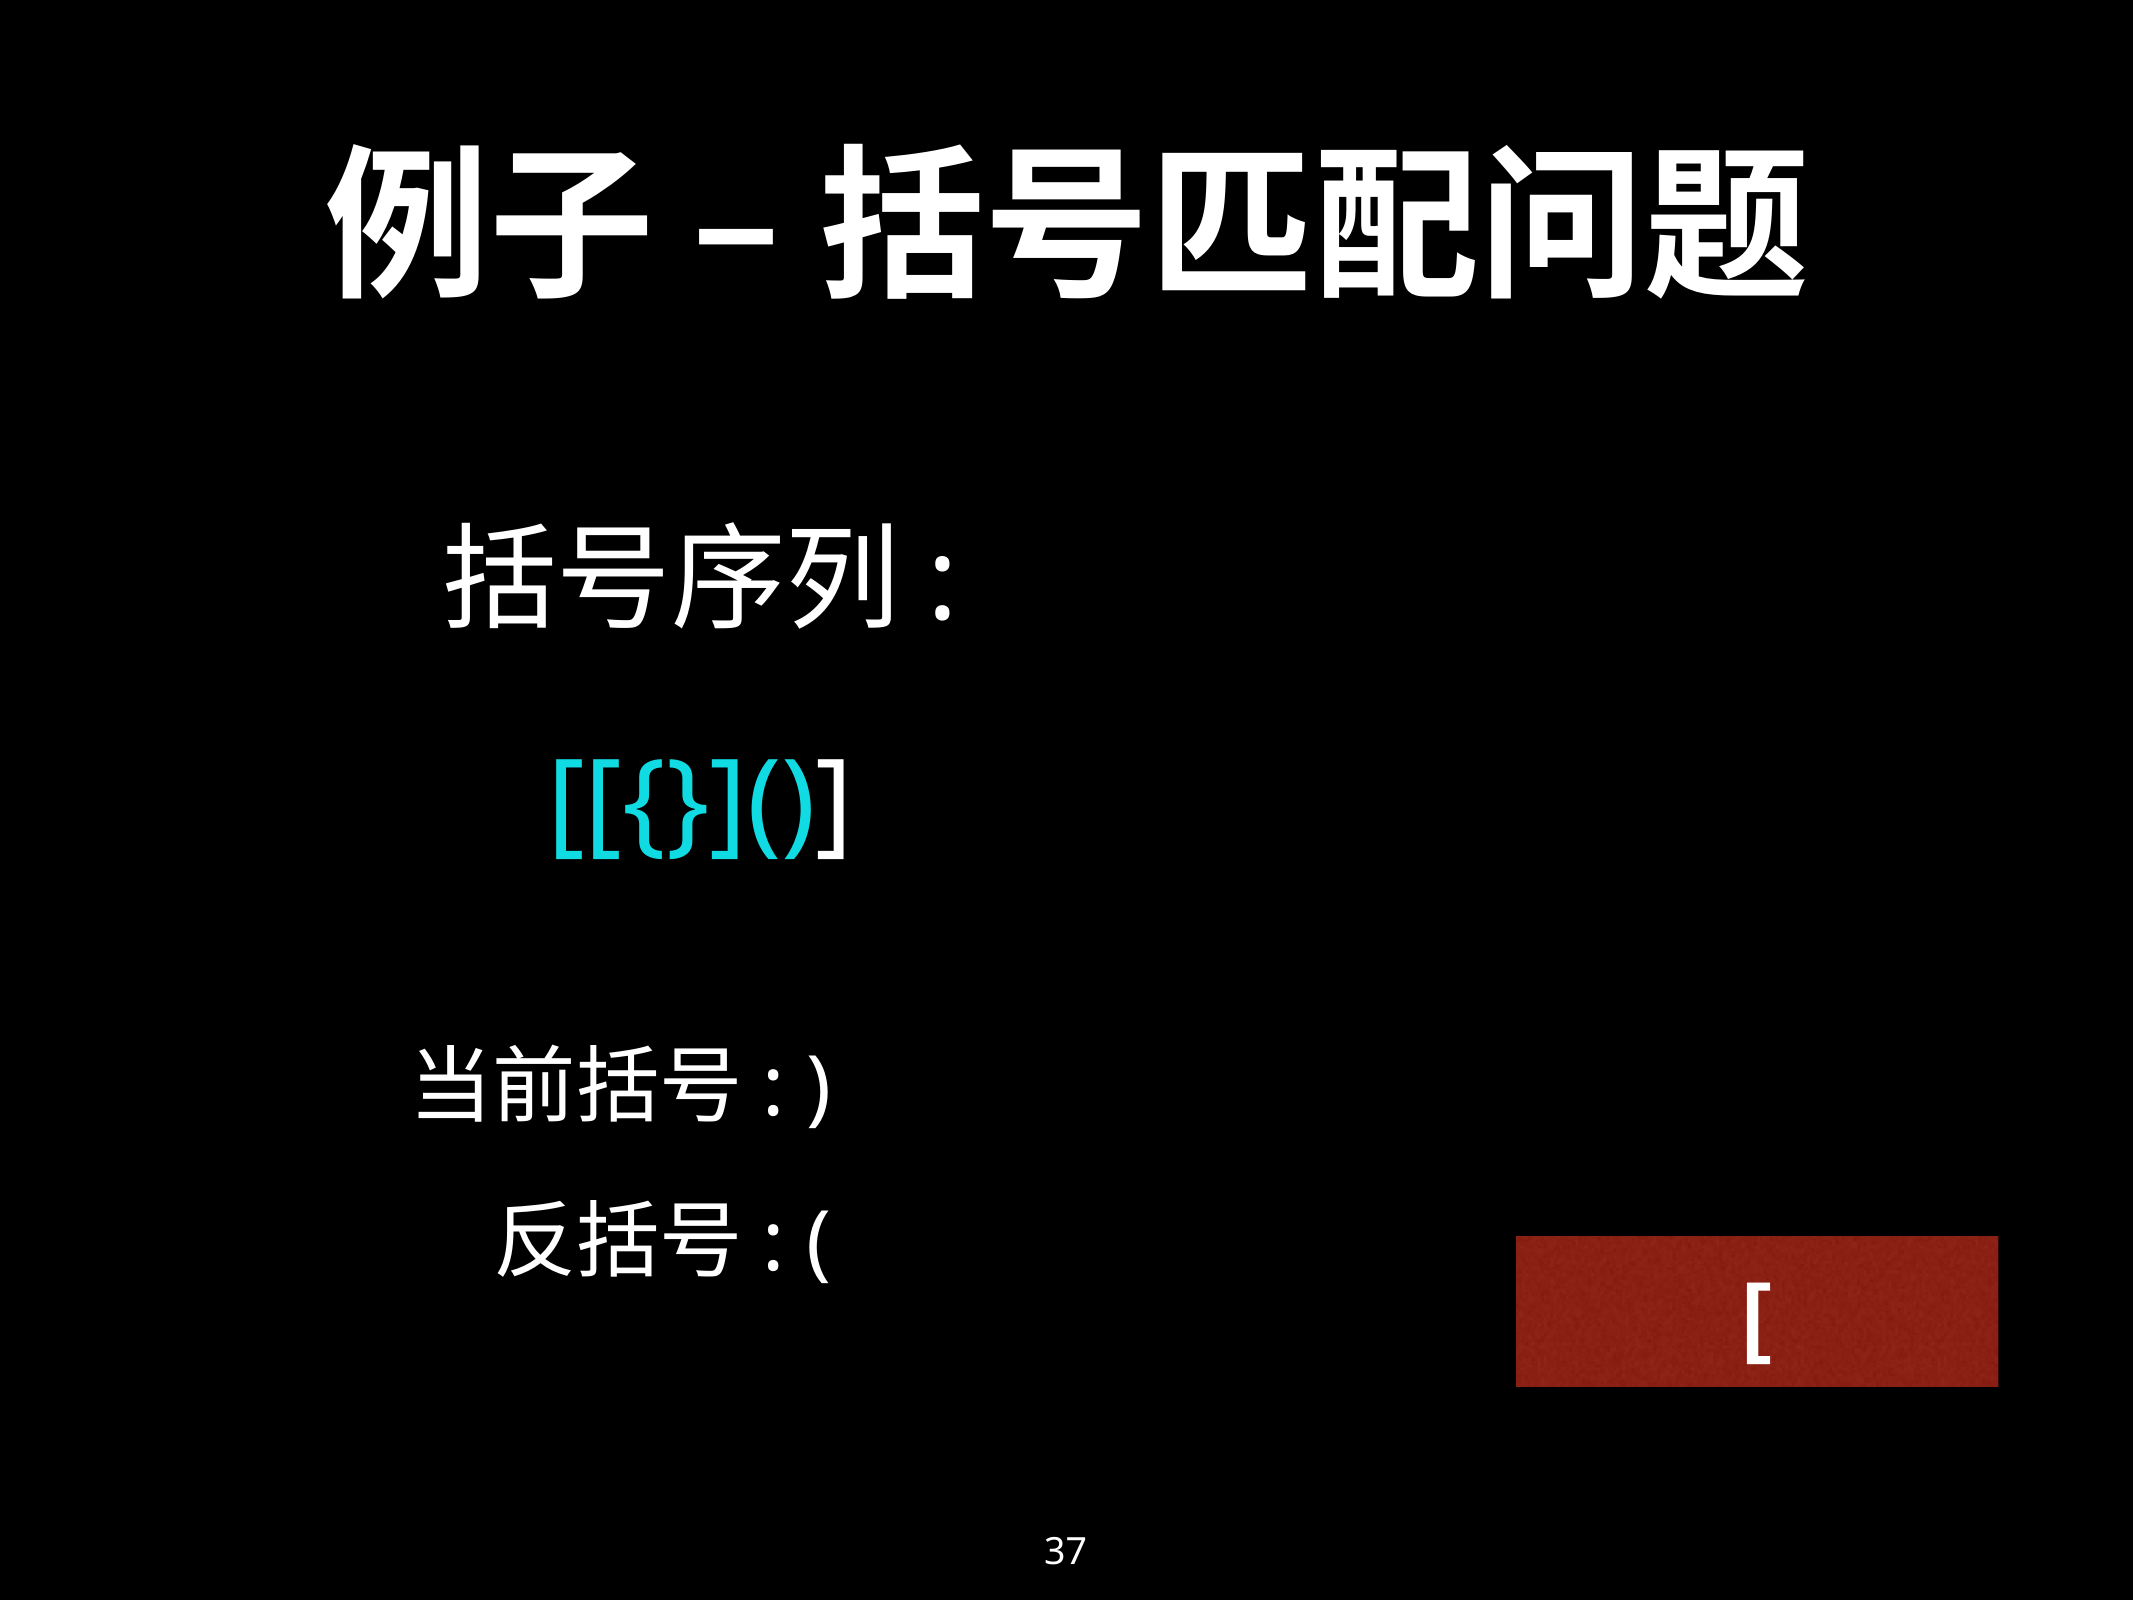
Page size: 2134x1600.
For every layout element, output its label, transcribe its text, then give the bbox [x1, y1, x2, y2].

slide_number 37 [1034, 1518, 1097, 1582]
text_box 反括号: ( [484, 1178, 841, 1296]
text_box [[{}]()] [538, 718, 862, 873]
text_box [ [1516, 1236, 1999, 1387]
text_box 括号序列: [433, 496, 967, 651]
title 例子 – 括号匹配问题 [155, 41, 1978, 397]
text_box 当前括号: ) [401, 1023, 840, 1141]
